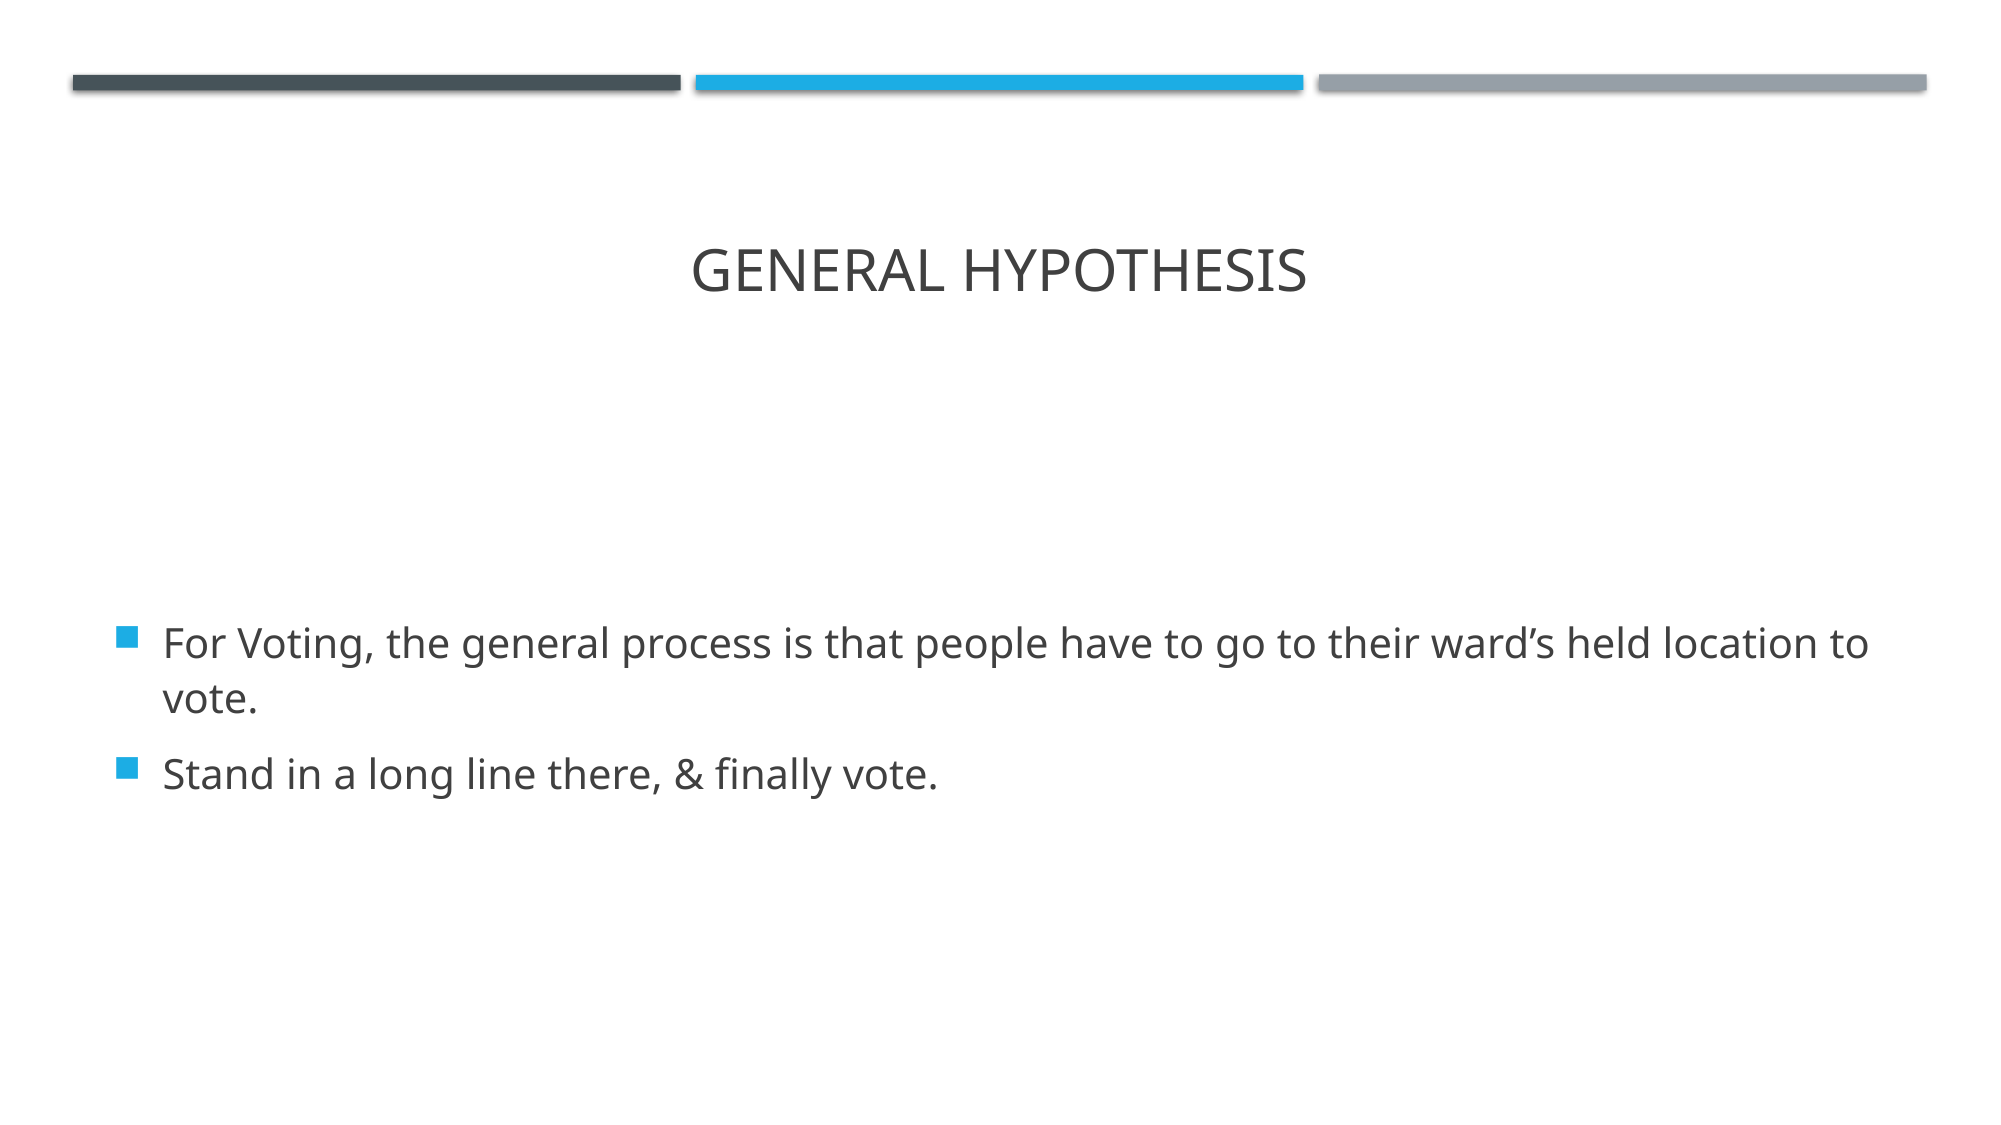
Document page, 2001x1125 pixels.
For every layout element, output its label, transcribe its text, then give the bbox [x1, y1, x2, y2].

list For Voting, the general process is that people have to go to their ward’s held location to vote. Stand in a long line there, & finally vote. [97, 477, 1907, 933]
title General Hypothesis [95, 115, 1905, 311]
